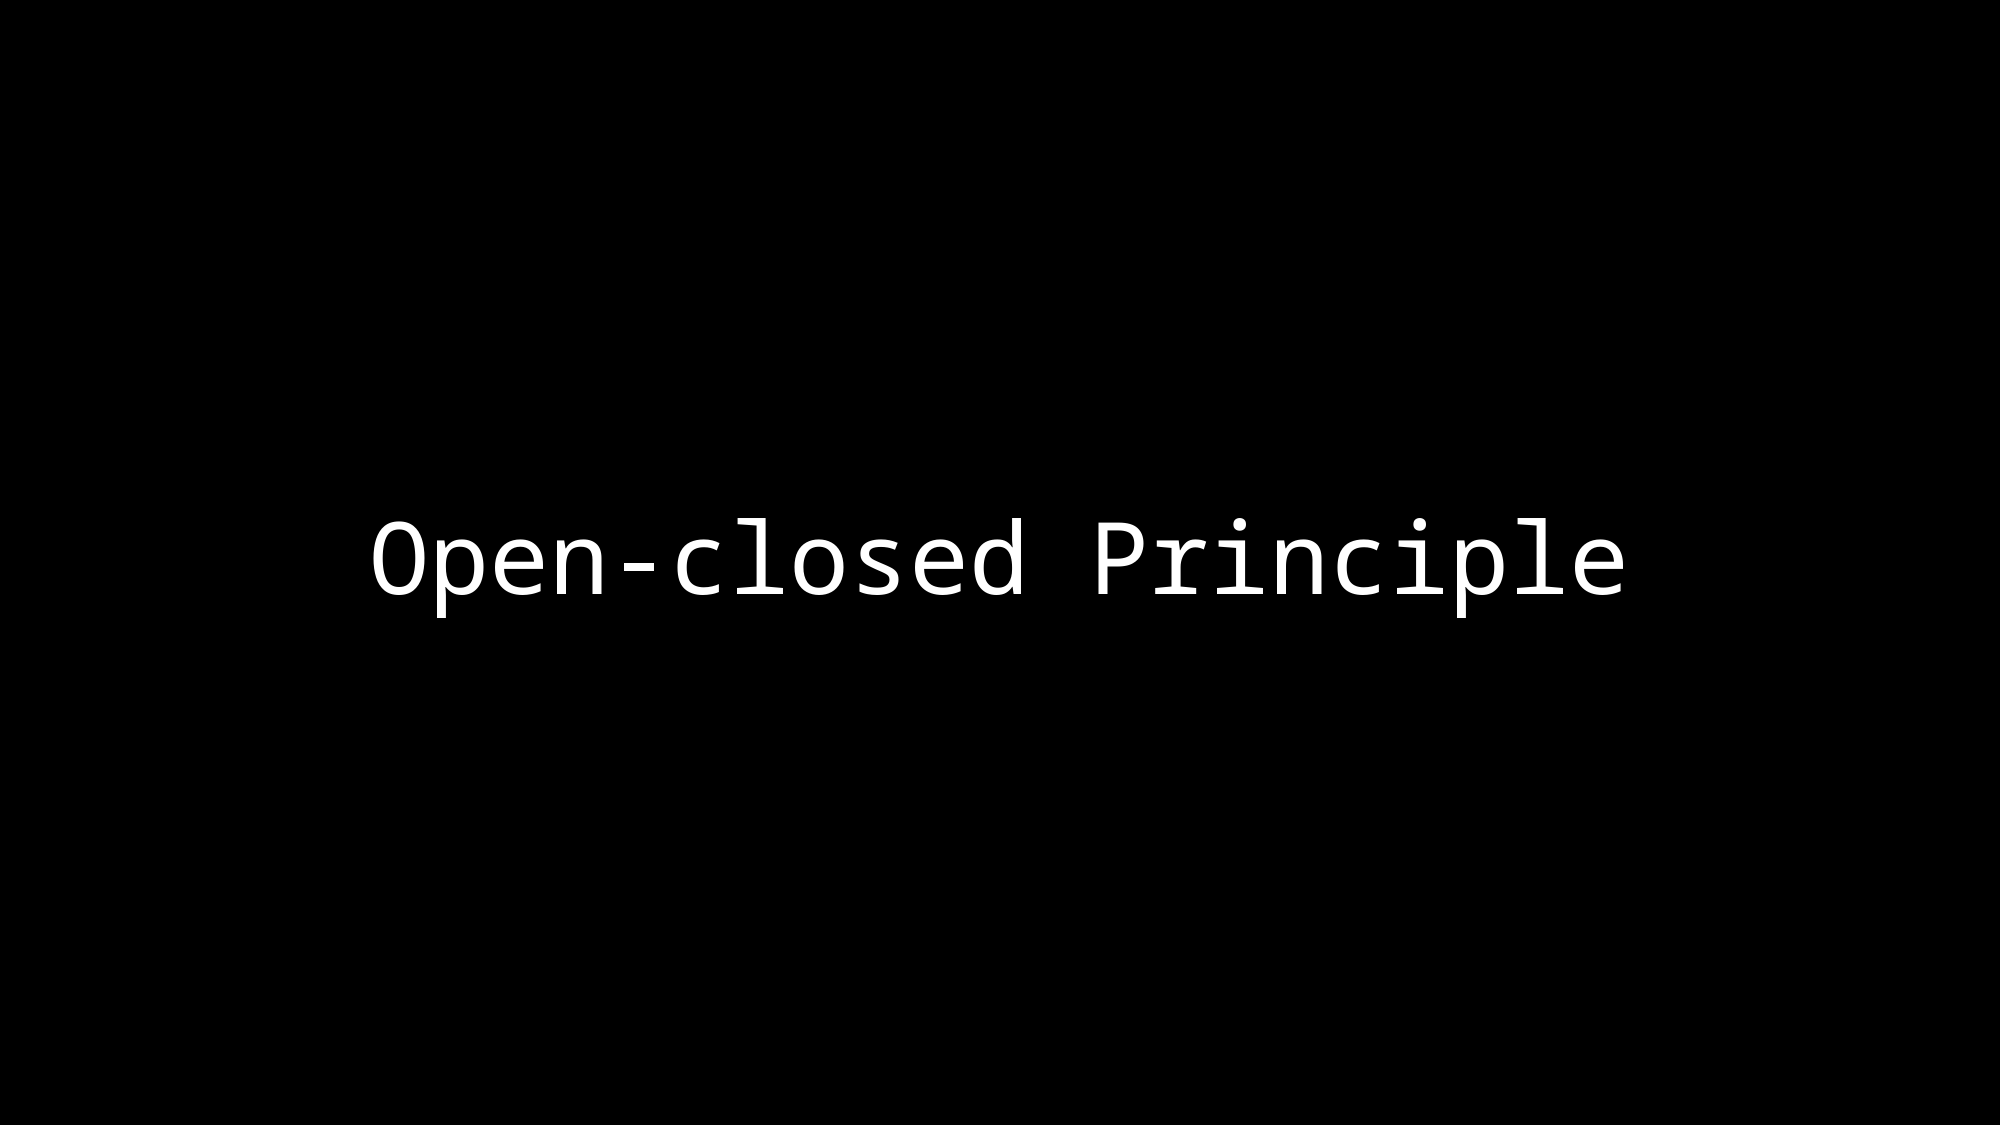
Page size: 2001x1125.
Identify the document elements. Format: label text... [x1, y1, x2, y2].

text_box Open-closed Principle [0, 486, 2000, 622]
